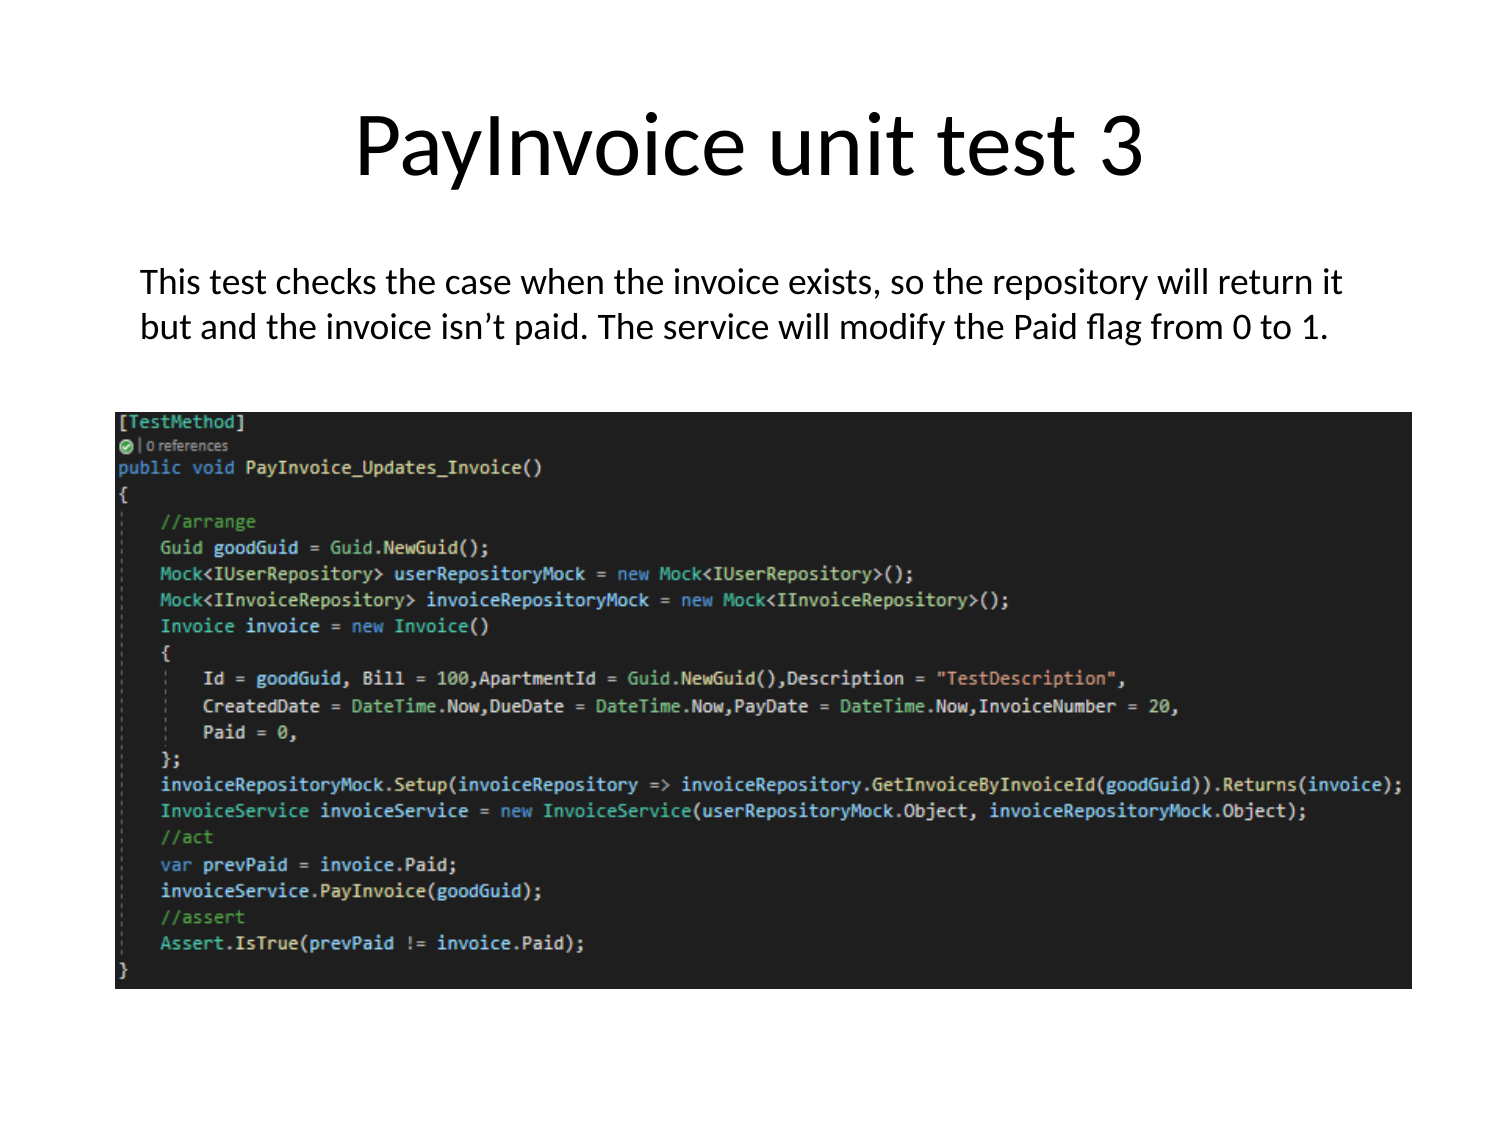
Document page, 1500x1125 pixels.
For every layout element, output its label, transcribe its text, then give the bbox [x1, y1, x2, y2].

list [115, 412, 1412, 990]
text_box This test checks the case when the invoice exists, so the repository will return it but and the invoice isn’t paid. The service will modify the Paid flag from 0 to 1. [124, 249, 1413, 355]
title PayInvoice unit test 3 [75, 45, 1425, 233]
